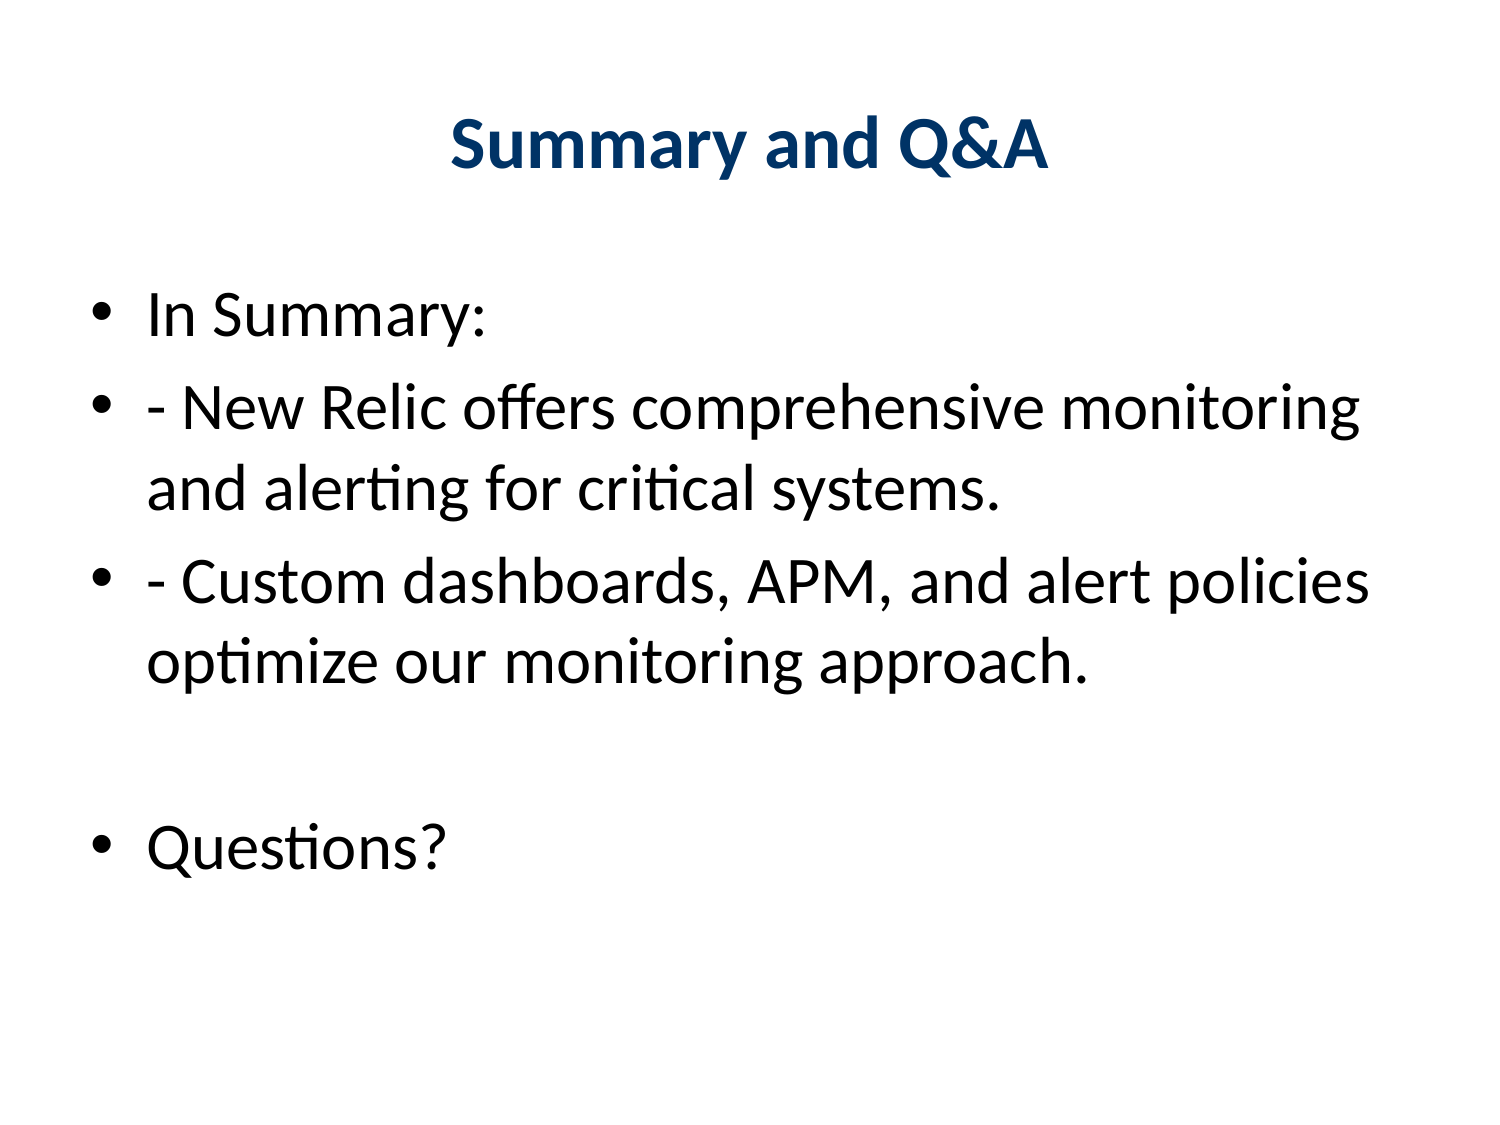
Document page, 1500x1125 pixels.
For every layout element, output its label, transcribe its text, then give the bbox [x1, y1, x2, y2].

title Summary and Q&A [75, 45, 1425, 233]
list In Summary: - New Relic offers comprehensive monitoring and alerting for critical systems. - Custom dashboards, APM, and alert policies optimize our monitoring approach. Questions? [75, 262, 1425, 1005]
